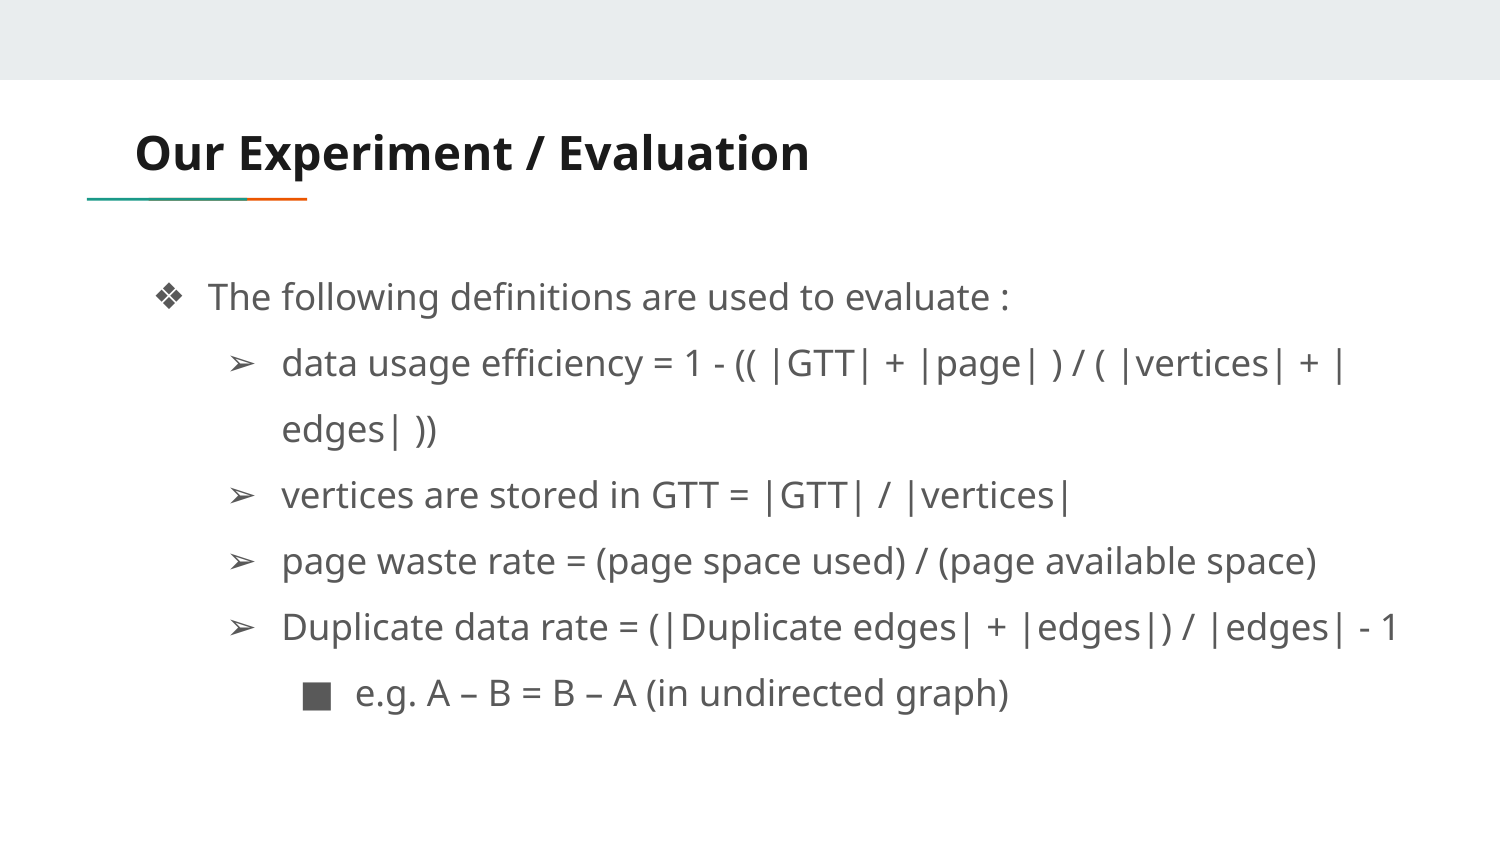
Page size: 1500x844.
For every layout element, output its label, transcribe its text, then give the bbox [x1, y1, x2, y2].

list The following definitions are used to evaluate : data usage efficiency = 1 - (( |GTT| + |page| ) / ( |vertices| + |edges| )) vertices are stored in GTT = |GTT| / |vertices| page waste rate = (page space used) / (page available space) Duplicate data rate = (|Duplicate edges| + |edges|) / |edges| - 1 e.g. A – B = B – A (in undirected graph) [119, 236, 1429, 790]
title Our Experiment / Evaluation [119, 107, 1381, 196]
